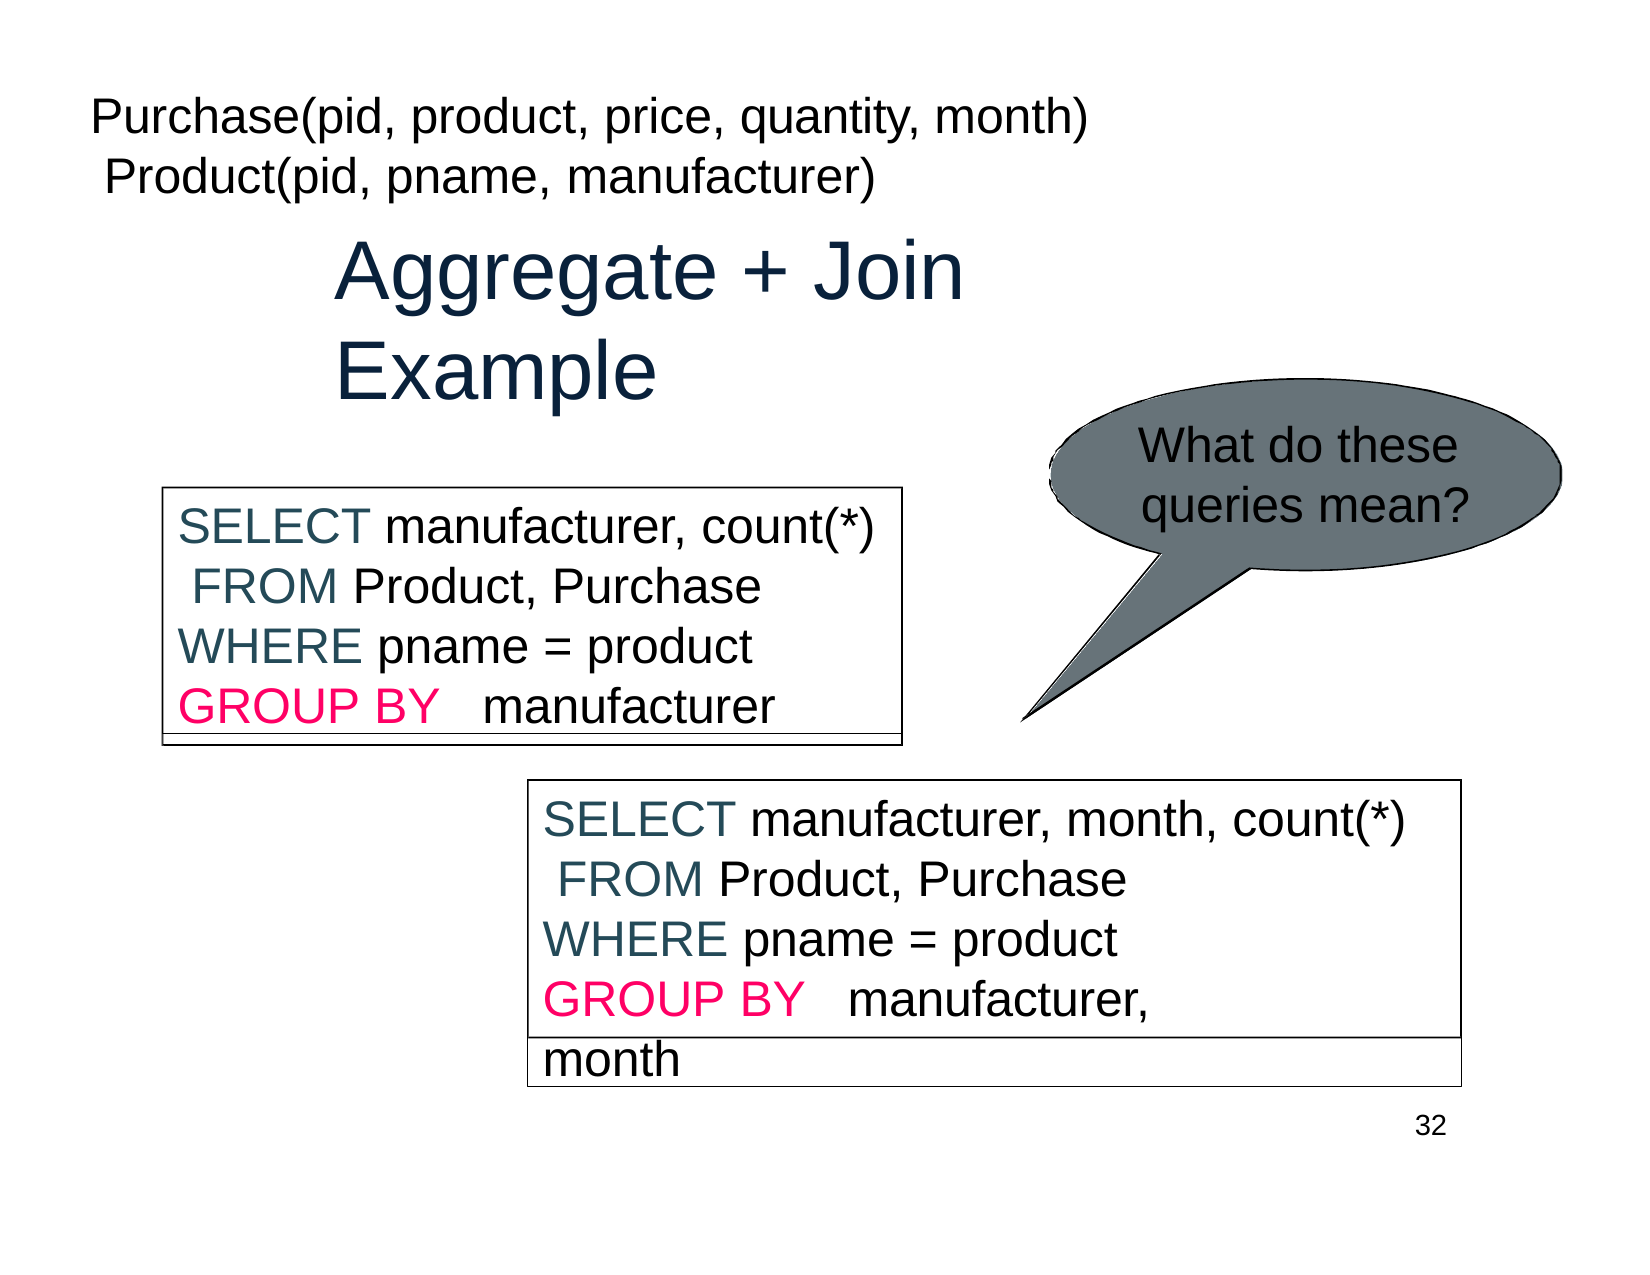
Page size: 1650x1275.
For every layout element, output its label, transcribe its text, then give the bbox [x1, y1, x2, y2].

title Purchase(pid, product, price, quantity, month) Product(pid, pname, manufacturer) Aggregate + Join Example [87, 81, 1318, 416]
text_box SELECT manufacturer, month, count(*) FROM Product, Purchase WHERE pname = product GROUP BY manufacturer, month [527, 779, 1462, 1087]
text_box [1019, 377, 1563, 723]
slide_number 32 [1408, 1107, 1454, 1275]
text_box [161, 486, 903, 746]
text_box SELECT manufacturer, count(*) FROM Product, Purchase WHERE pname = product GROUP BY manufacturer [162, 487, 903, 734]
